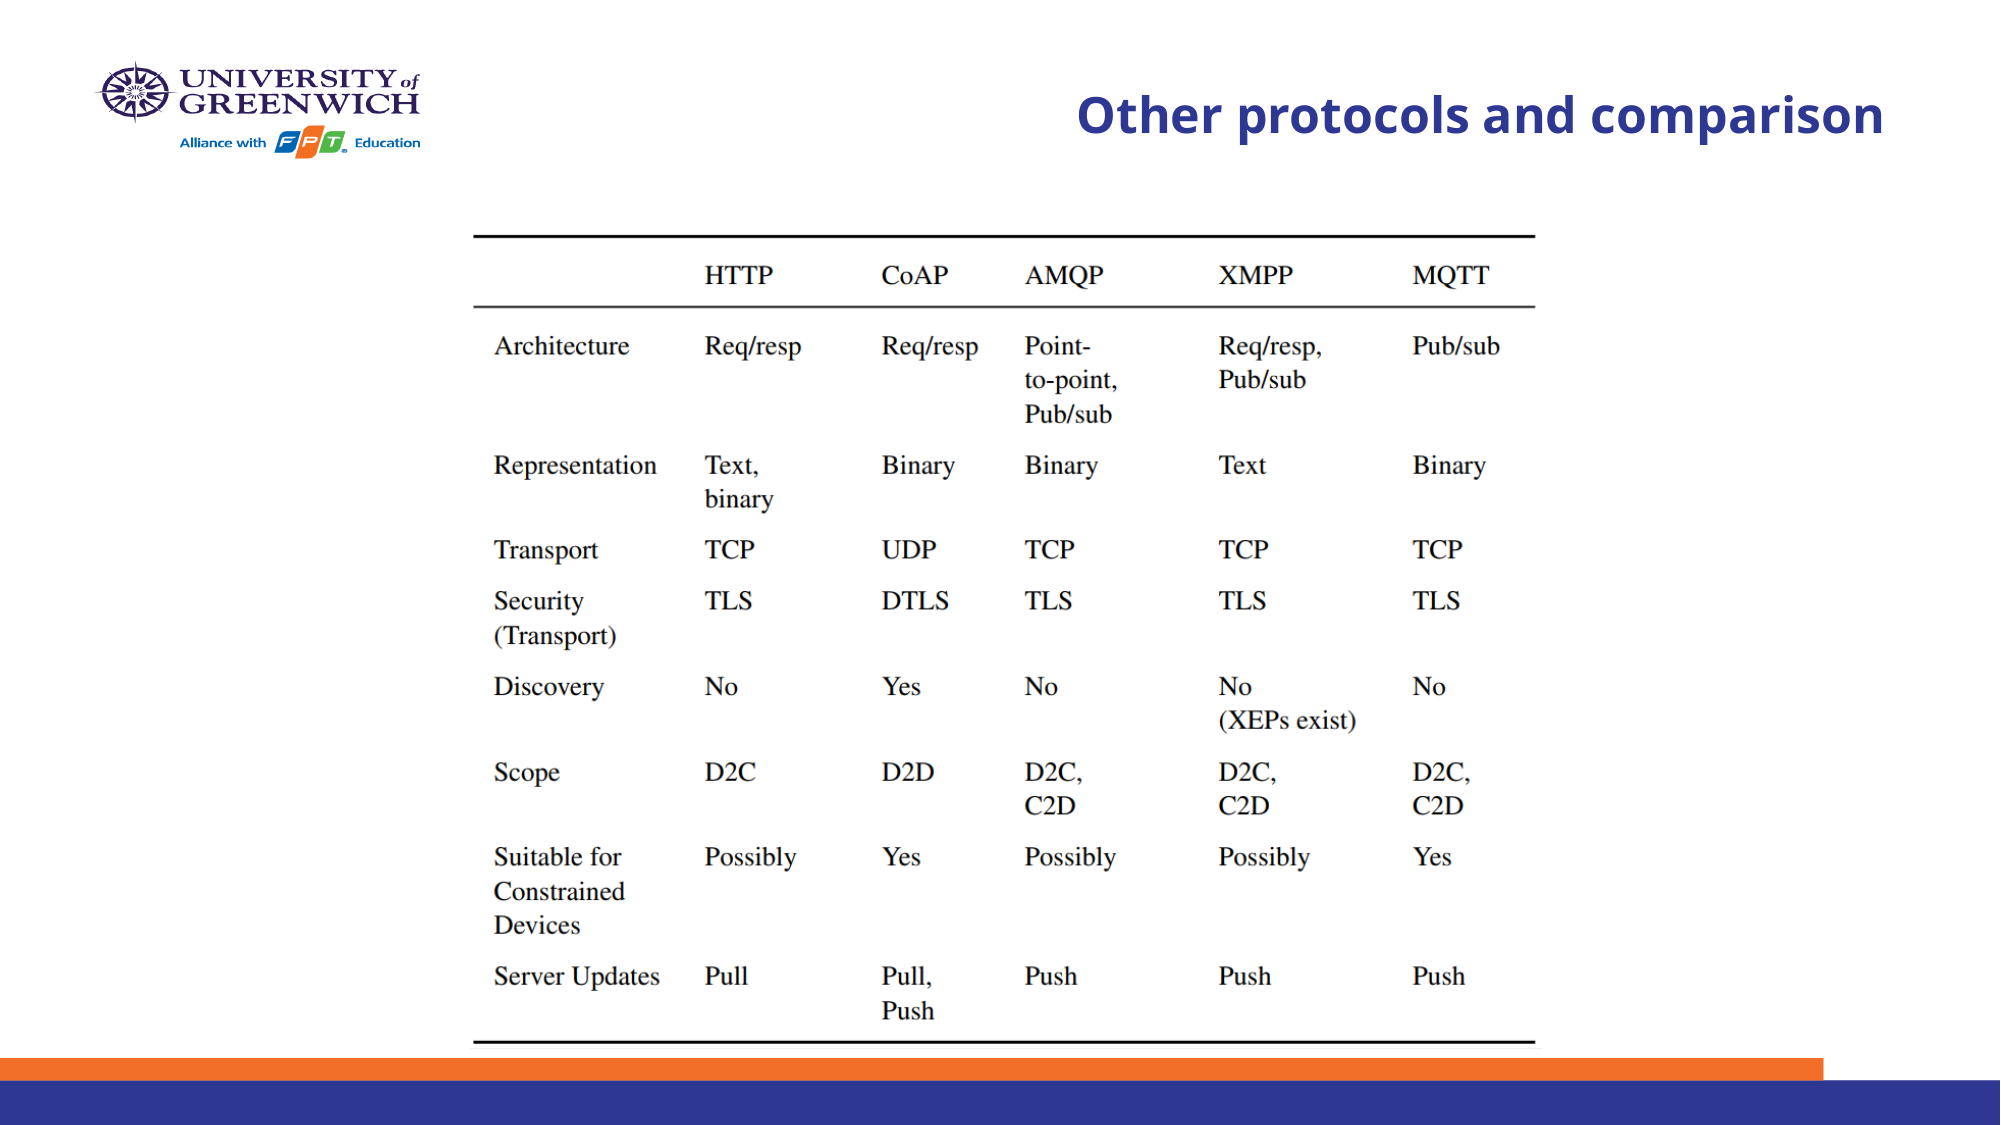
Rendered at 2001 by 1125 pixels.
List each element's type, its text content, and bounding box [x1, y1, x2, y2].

title Other protocols and comparison [752, 76, 1900, 209]
picture [0, 0, 2000, 1125]
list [470, 228, 1543, 1049]
